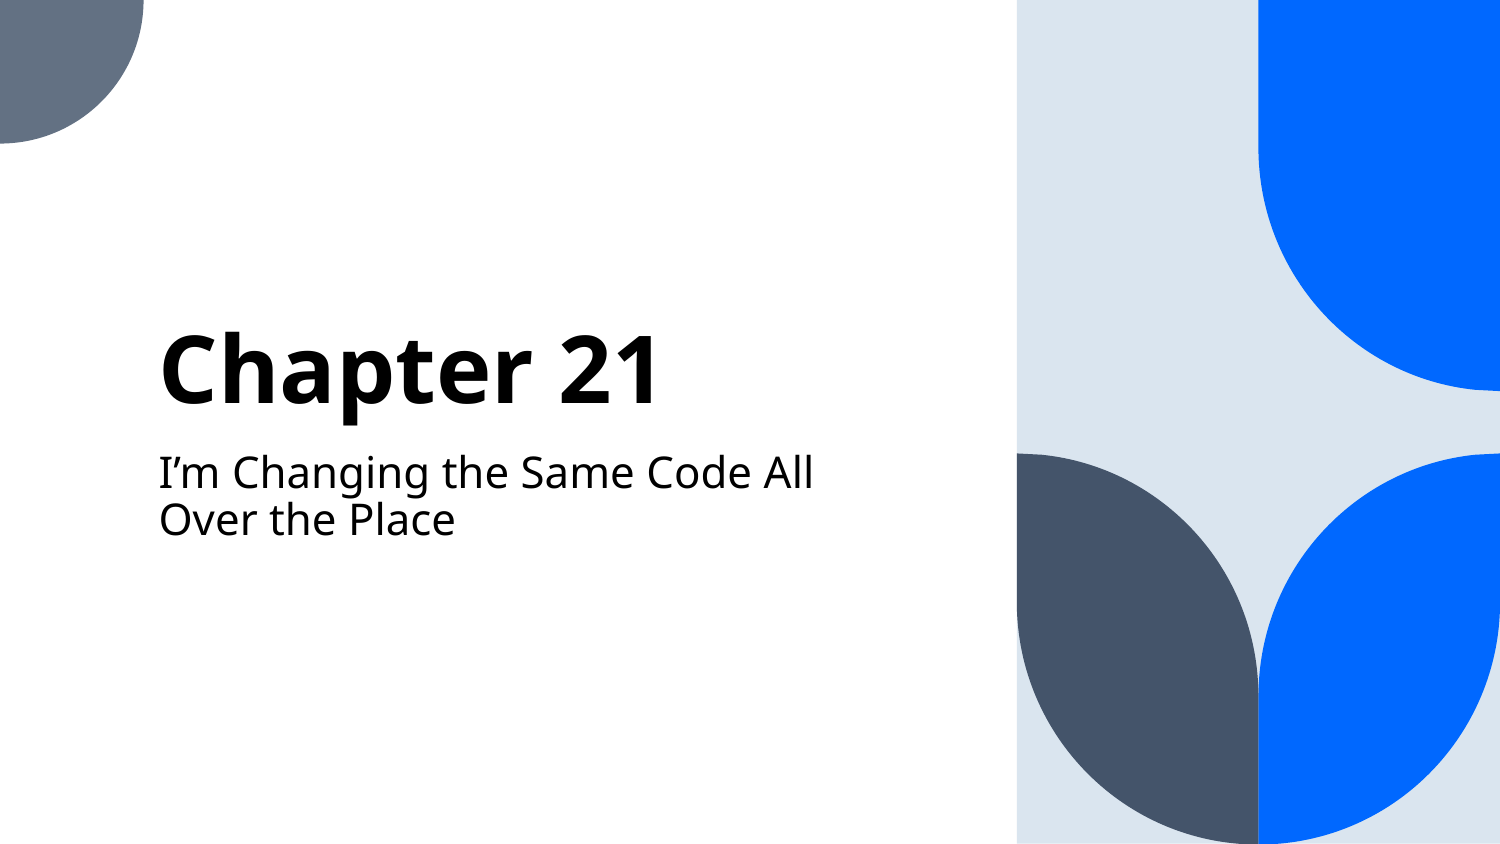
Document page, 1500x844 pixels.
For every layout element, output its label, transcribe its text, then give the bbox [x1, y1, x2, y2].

title Chapter 21 [143, 138, 909, 432]
subtitle I’m Changing the Same Code All Over the Place [143, 443, 909, 720]
